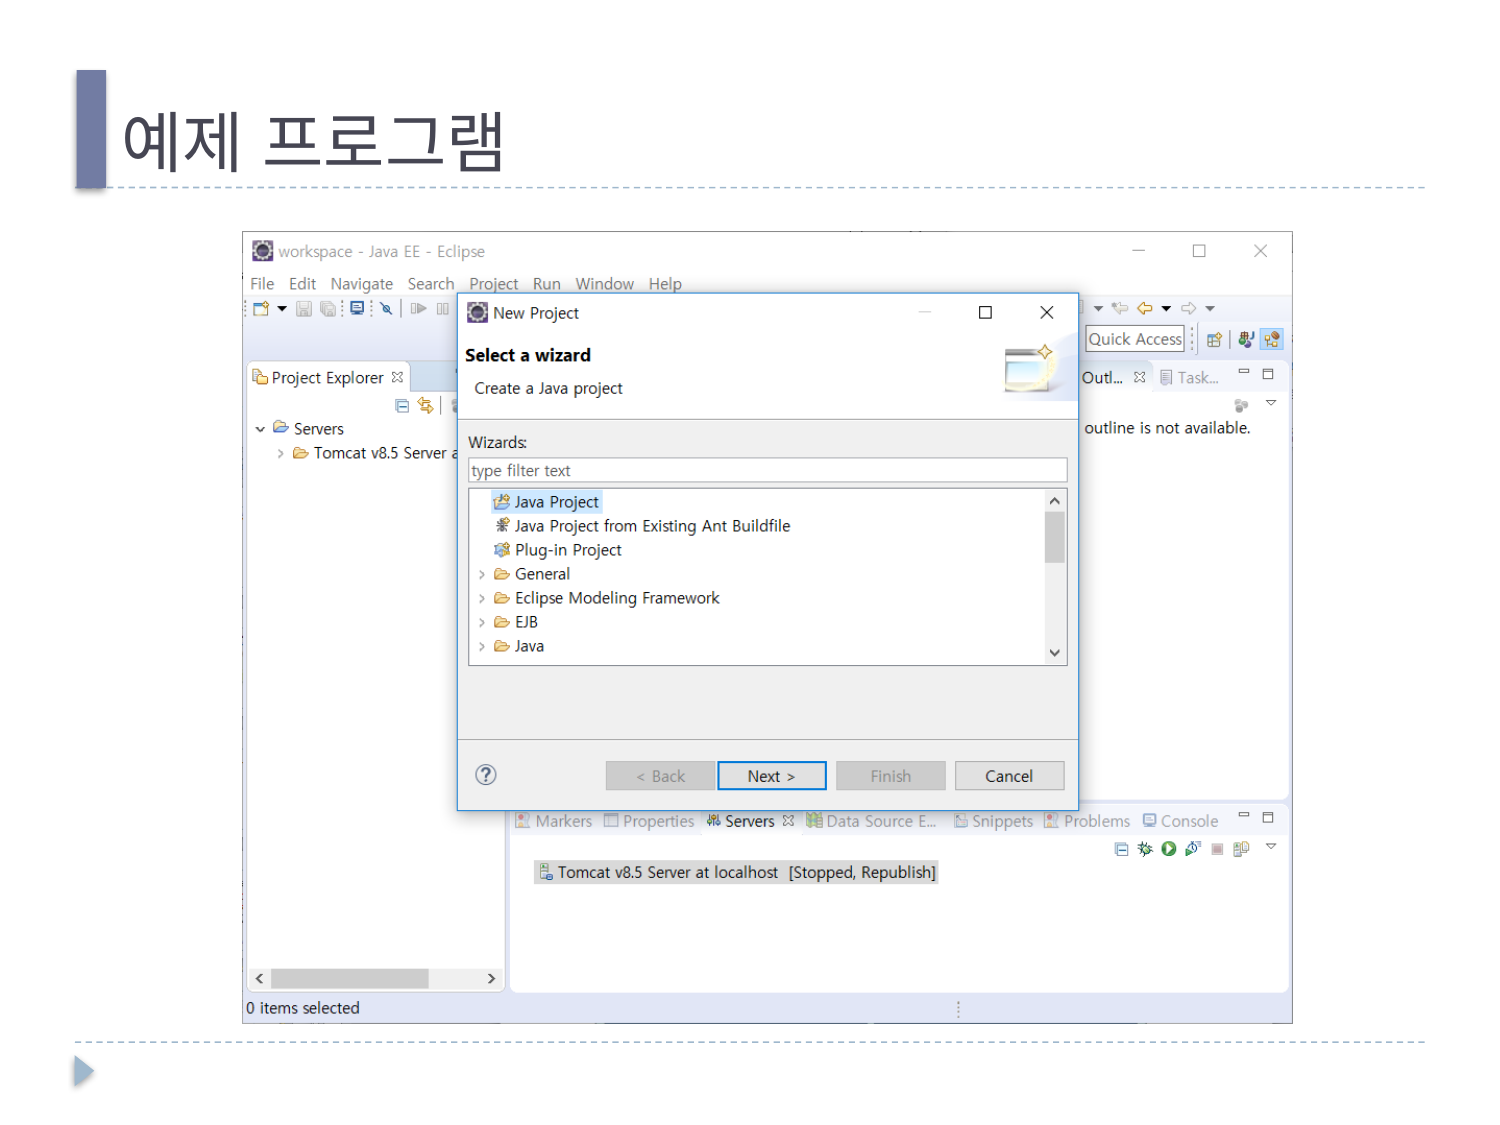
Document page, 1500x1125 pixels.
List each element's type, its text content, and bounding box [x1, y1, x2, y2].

picture [241, 231, 1293, 1024]
title 예제 프로그램 [106, 70, 1425, 189]
